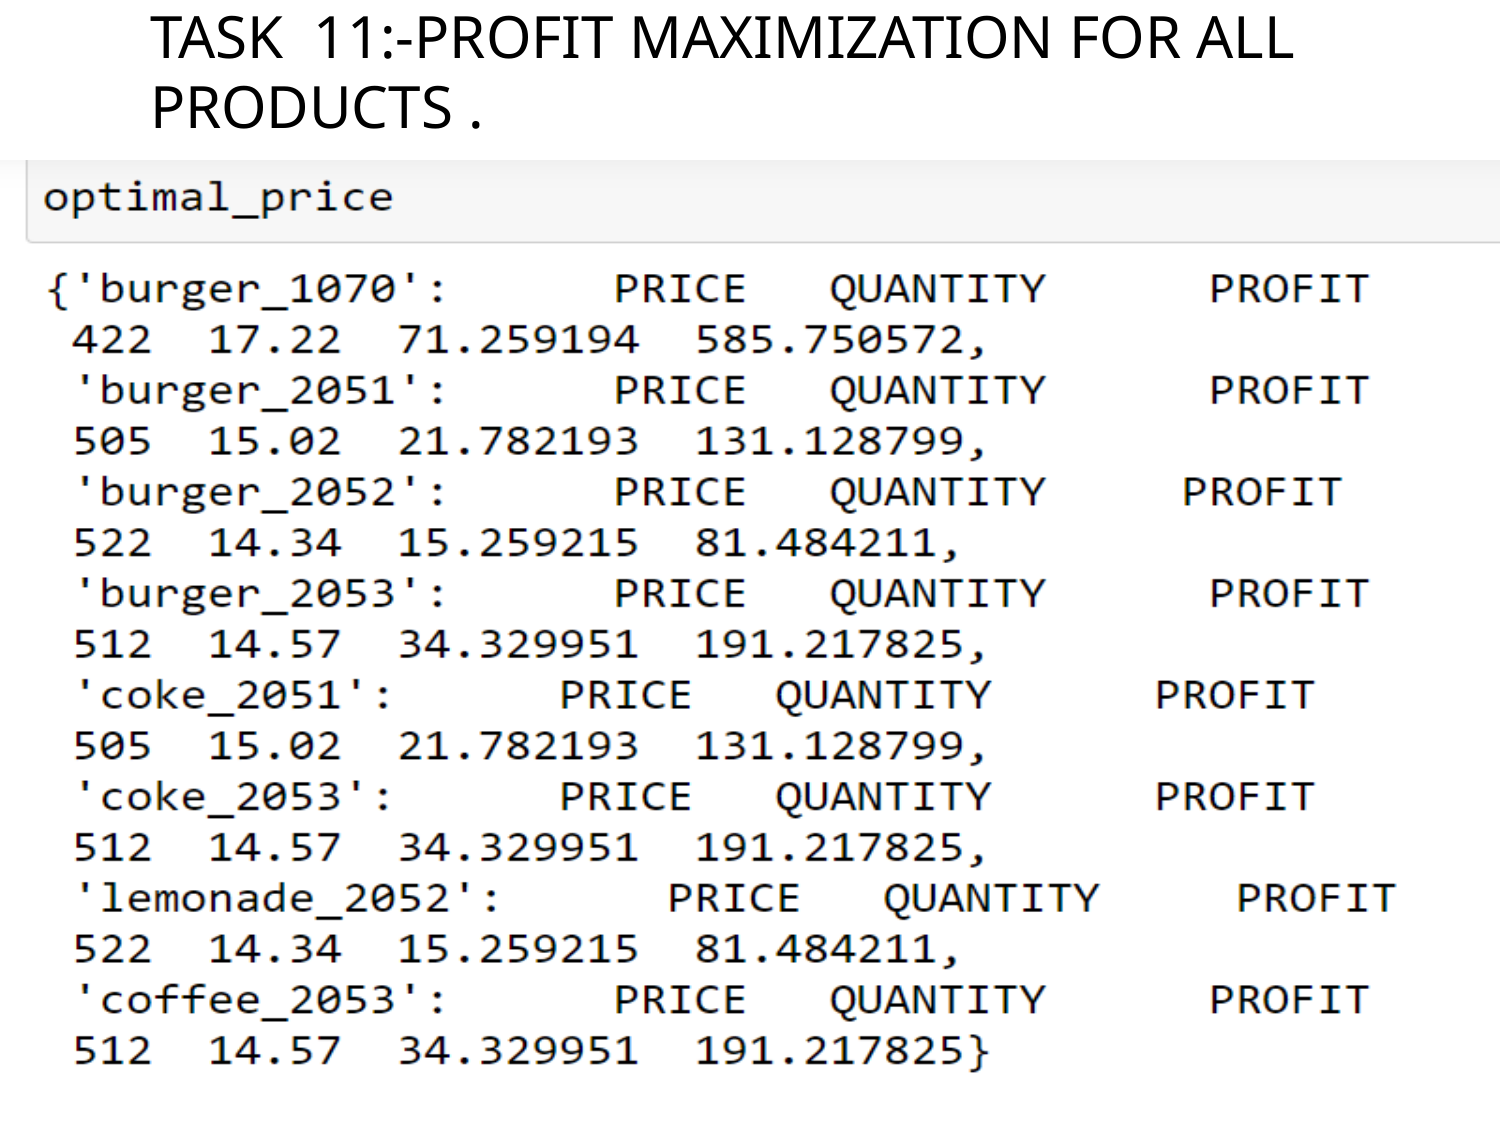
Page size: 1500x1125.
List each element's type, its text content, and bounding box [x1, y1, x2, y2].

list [0, 160, 1500, 1125]
title TASK 11:-Profit Maximization for all products . [135, 60, 1369, 150]
